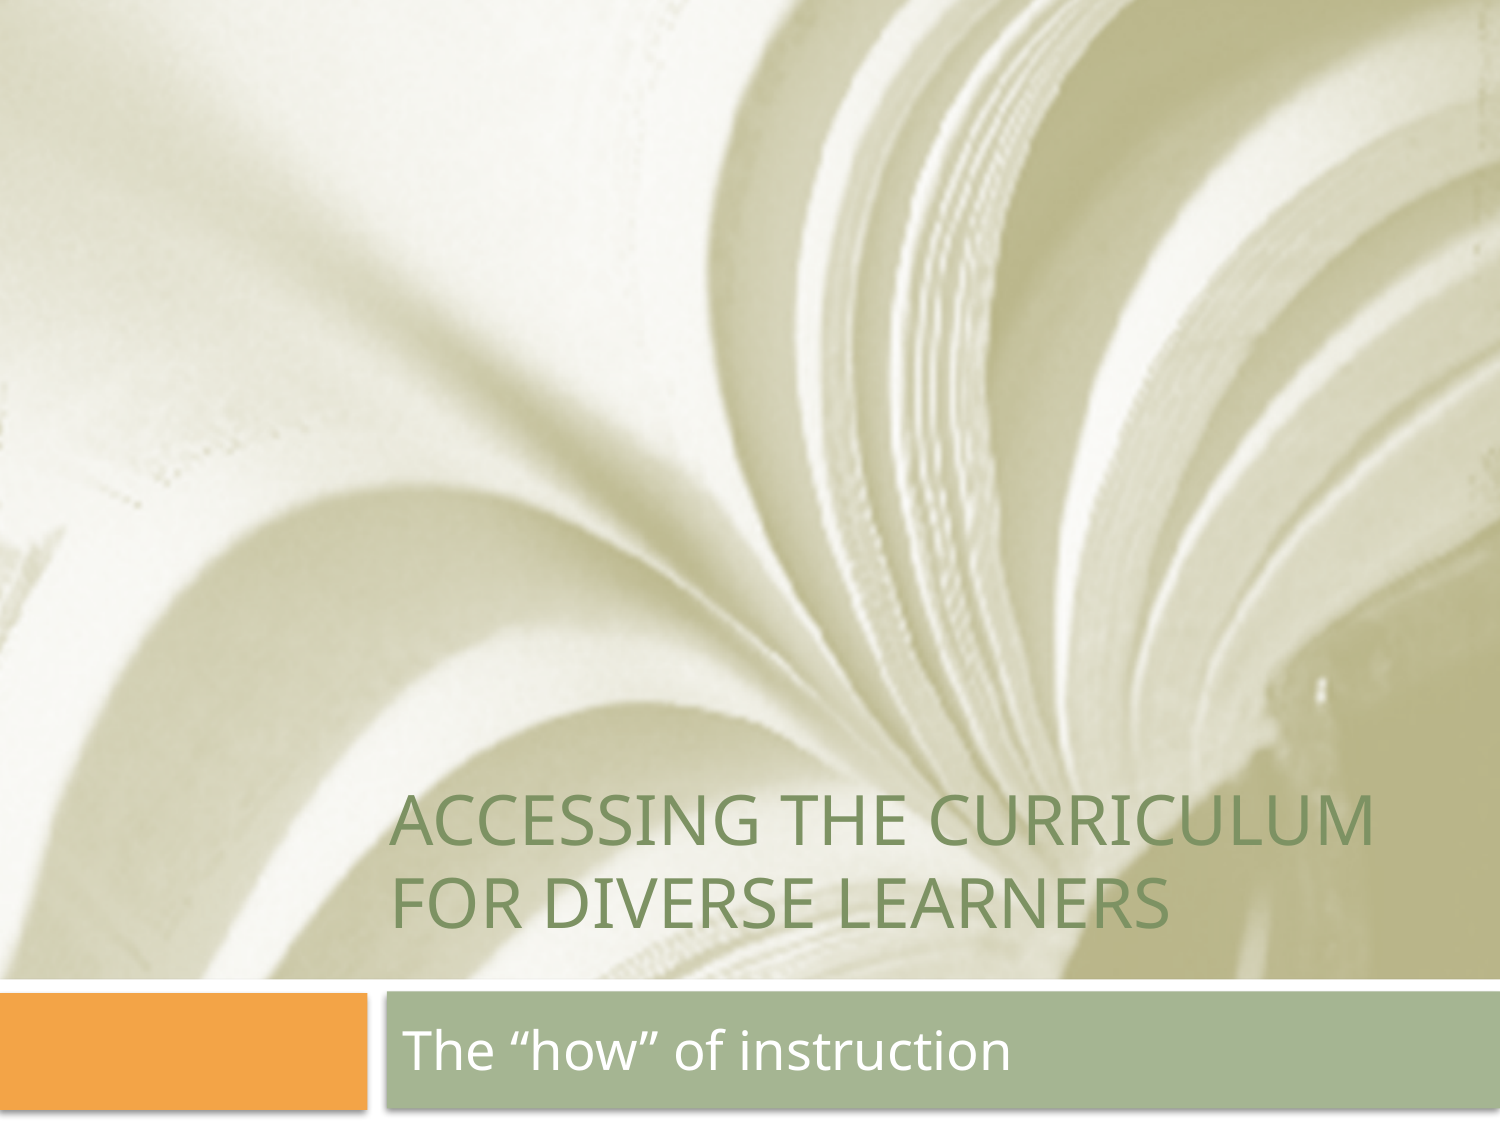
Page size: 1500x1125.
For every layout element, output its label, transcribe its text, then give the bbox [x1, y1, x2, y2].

title Accessing the Curriculum for Diverse Learners [375, 712, 1438, 950]
subtitle The “how” of instruction [387, 992, 1488, 1105]
